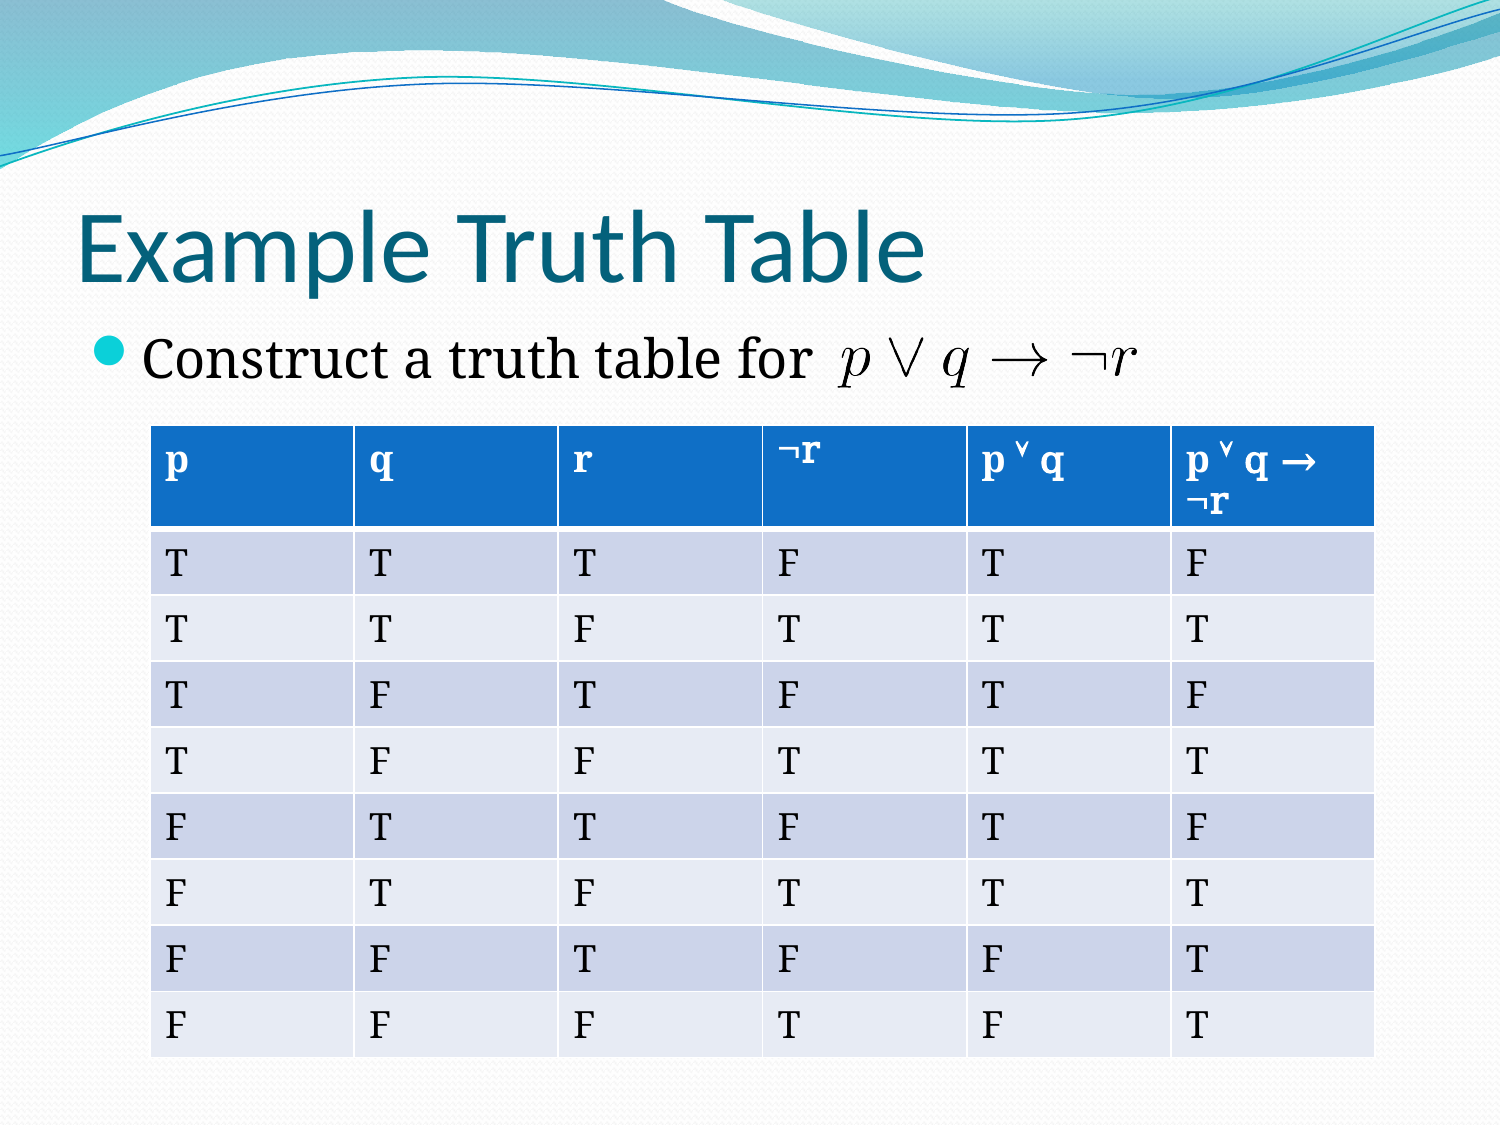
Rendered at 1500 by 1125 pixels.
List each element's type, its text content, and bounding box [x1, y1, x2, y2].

table_cell F [355, 728, 557, 792]
table_cell T [355, 532, 557, 594]
table_cell T [559, 532, 762, 594]
table_cell T [151, 596, 353, 660]
table_header p  q → r [1172, 426, 1374, 526]
table_cell T [559, 794, 762, 858]
table_cell T [151, 728, 353, 792]
table_cell T [968, 662, 1170, 726]
picture [837, 337, 1137, 388]
table_cell T [968, 728, 1170, 792]
table_cell T [355, 794, 557, 858]
table_cell F [968, 926, 1170, 991]
table_cell F [355, 926, 557, 991]
table_cell F [1172, 662, 1374, 726]
table_cell F [151, 860, 353, 924]
table_header p [831, 339, 1141, 400]
table_cell T [1172, 860, 1374, 924]
title Example Truth Table [75, 115, 1425, 303]
table_cell T [763, 596, 966, 660]
table_cell T [763, 728, 966, 792]
table_header p  q [968, 426, 1170, 526]
table_cell F [355, 992, 557, 1057]
table_cell F [559, 728, 762, 792]
table_cell T [968, 794, 1170, 858]
table_cell T [151, 532, 353, 594]
table_cell T [968, 596, 1170, 660]
table_cell F [151, 794, 353, 858]
table_cell T [968, 860, 1170, 924]
list Construct a truth table for [75, 317, 1425, 1038]
table_cell F [151, 926, 353, 991]
table_cell F [151, 992, 353, 1057]
table_cell T [151, 662, 353, 726]
table_cell F [968, 992, 1170, 1057]
table_cell F [763, 532, 966, 594]
table_header q [355, 426, 557, 526]
table_cell F [559, 992, 762, 1057]
table_cell F [355, 662, 557, 726]
table_cell T [1172, 992, 1374, 1057]
table_cell F [763, 662, 966, 726]
table_cell T [559, 926, 762, 991]
table_cell F [559, 860, 762, 924]
table_cell F [559, 596, 762, 660]
table_header r [763, 426, 966, 526]
table_cell F [1172, 794, 1374, 858]
table_header r [559, 426, 762, 526]
table_cell T [355, 860, 557, 924]
table_header p [151, 426, 353, 526]
table_cell F [1172, 532, 1374, 594]
table_cell T [1172, 728, 1374, 792]
table_cell T [763, 860, 966, 924]
table_cell T [1172, 596, 1374, 660]
table_cell T [355, 596, 557, 660]
table_cell F [763, 926, 966, 991]
table_cell F [763, 794, 966, 858]
table_cell T [968, 532, 1170, 594]
table_cell T [1172, 926, 1374, 991]
table_cell T [763, 992, 966, 1057]
table_cell T [559, 662, 762, 726]
